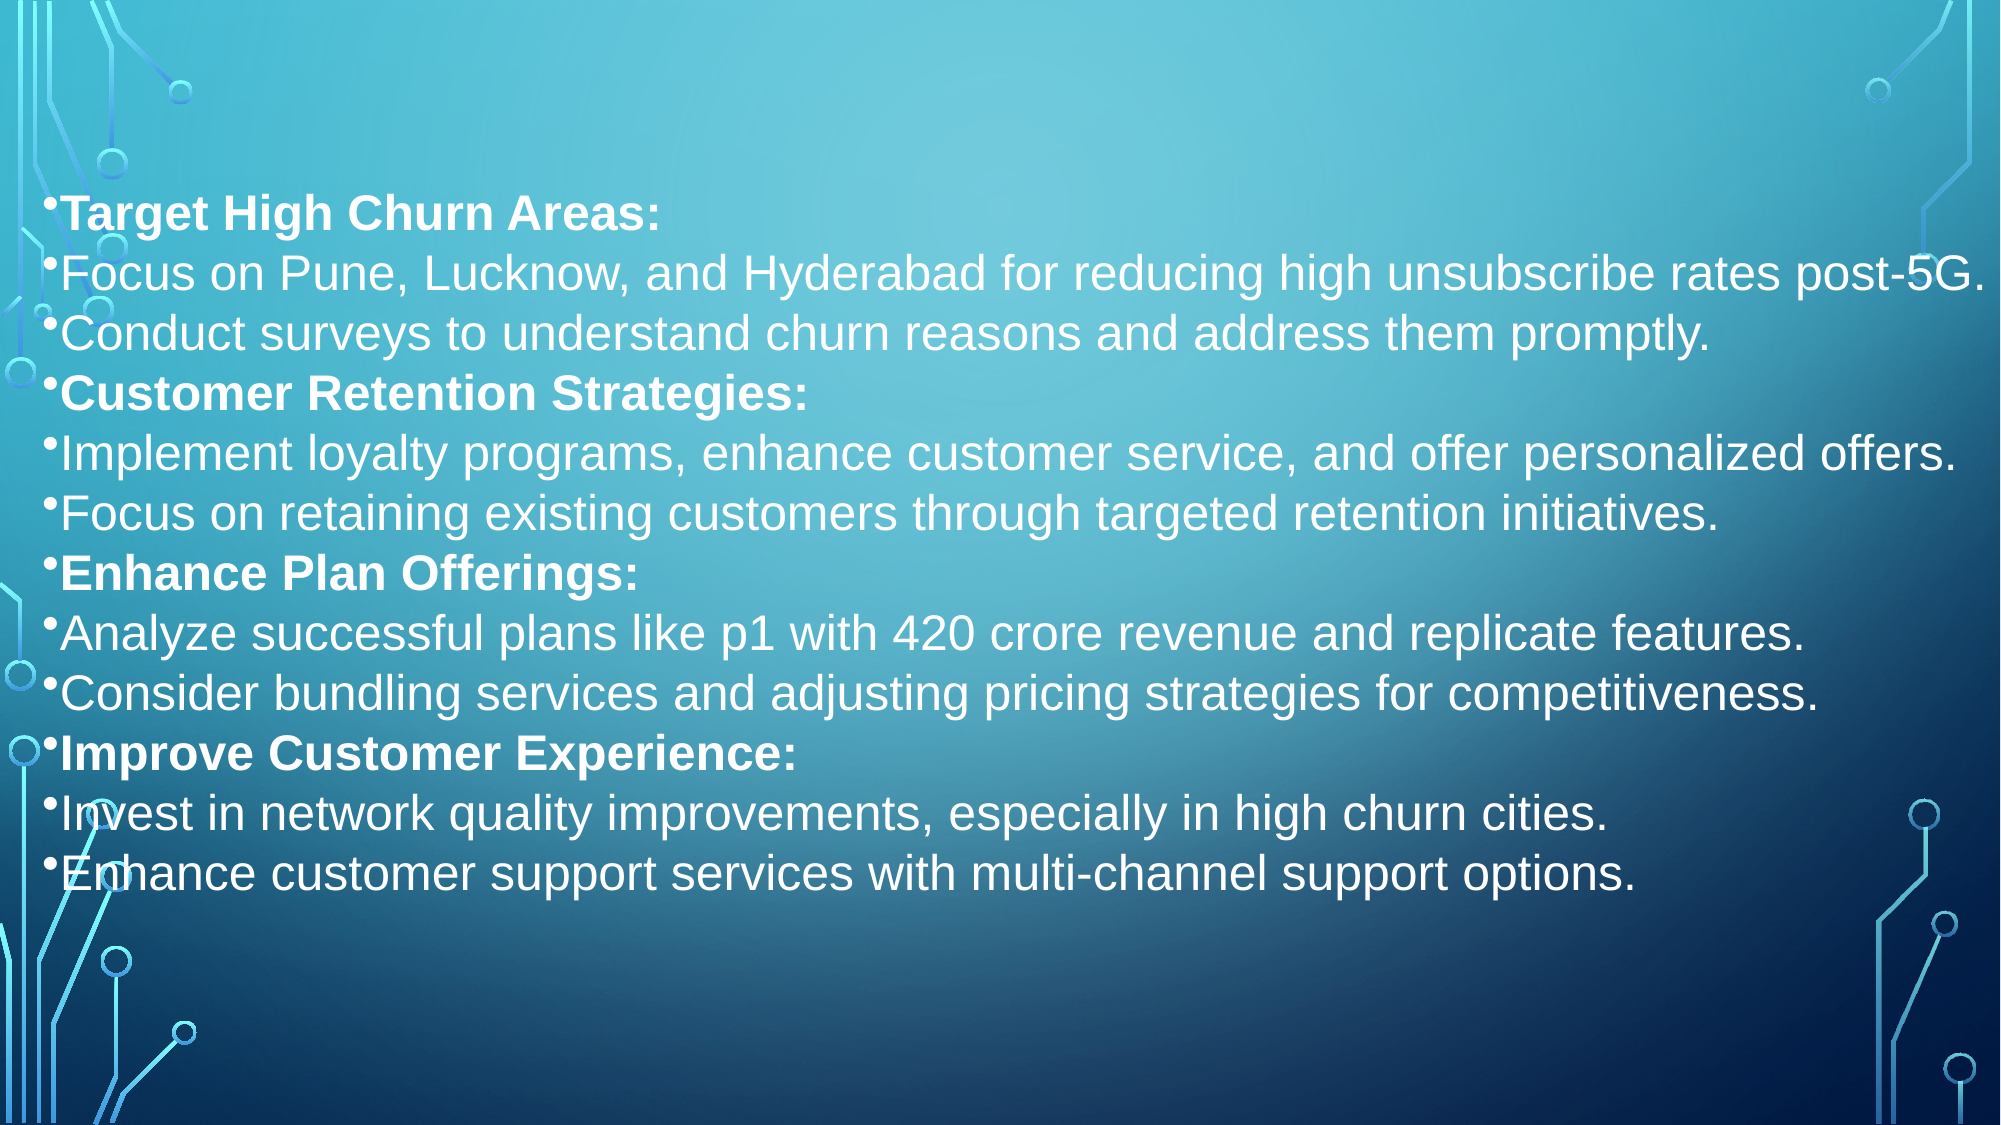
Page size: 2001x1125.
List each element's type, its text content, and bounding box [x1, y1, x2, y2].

text_box Target High Churn Areas: Focus on Pune, Lucknow, and Hyderabad for reducing high unsubscribe rates post-5G. Conduct surveys to understand churn reasons and address them promptly. Customer Retention Strategies: Implement loyalty programs, enhance customer service, and offer personalized offers. Focus on retaining existing customers through targeted retention initiatives. Enhance Plan Offerings: Analyze successful plans like p1 with 420 crore revenue and replicate features. Consider bundling services and adjusting pricing strategies for competitiveness. Improve Customer Experience: Invest in network quality improvements, especially in high churn cities. Enhance customer support services with multi-channel support options. [26, 172, 2000, 953]
